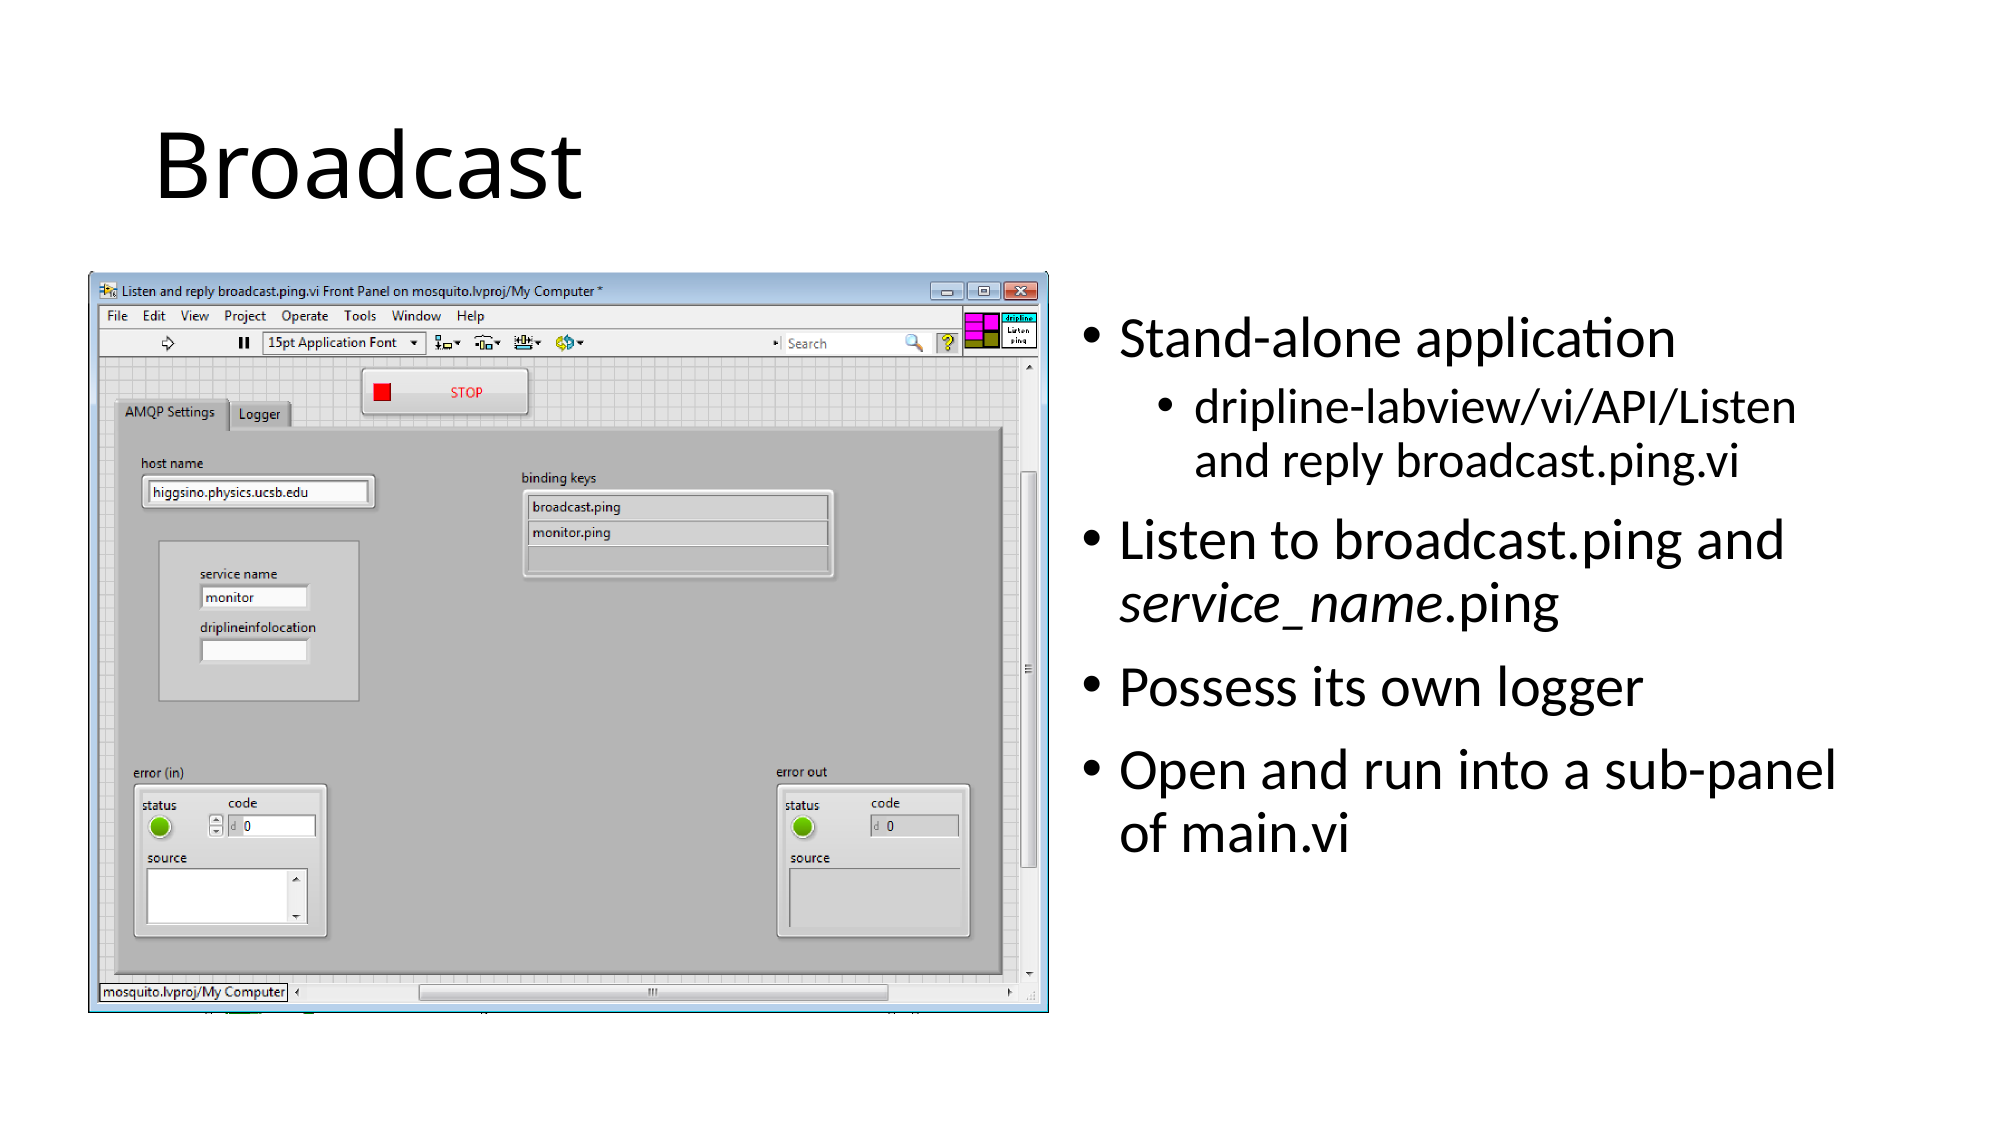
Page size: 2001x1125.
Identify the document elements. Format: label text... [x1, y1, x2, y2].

title Broadcast [137, 59, 1863, 278]
picture [88, 271, 1049, 1014]
list Stand-alone application dripline-labview/vi/API/Listen and reply broadcast.ping.vi Listen to broadcast.ping and service_name.ping Possess its own logger Open and run into a sub-panel of main.vi [1066, 299, 1863, 1014]
